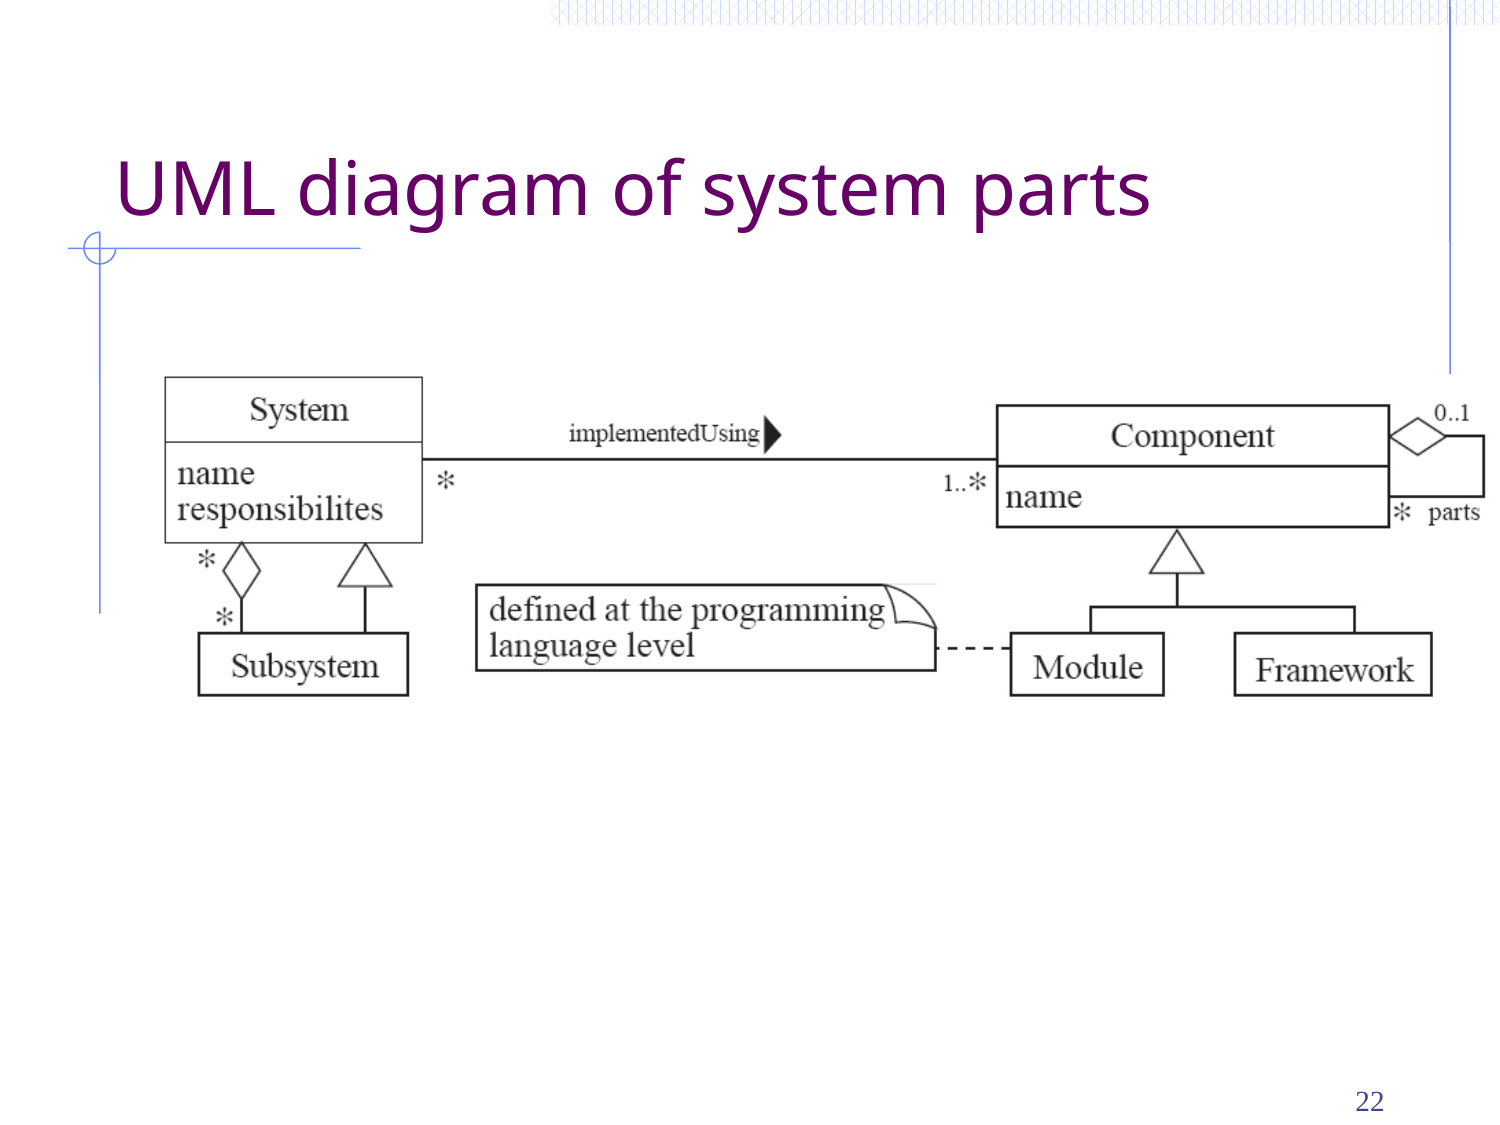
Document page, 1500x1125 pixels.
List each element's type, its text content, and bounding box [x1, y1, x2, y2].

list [162, 374, 1488, 701]
title UML diagram of system parts [99, 50, 1375, 238]
slide_number 22 [1325, 1050, 1400, 1125]
